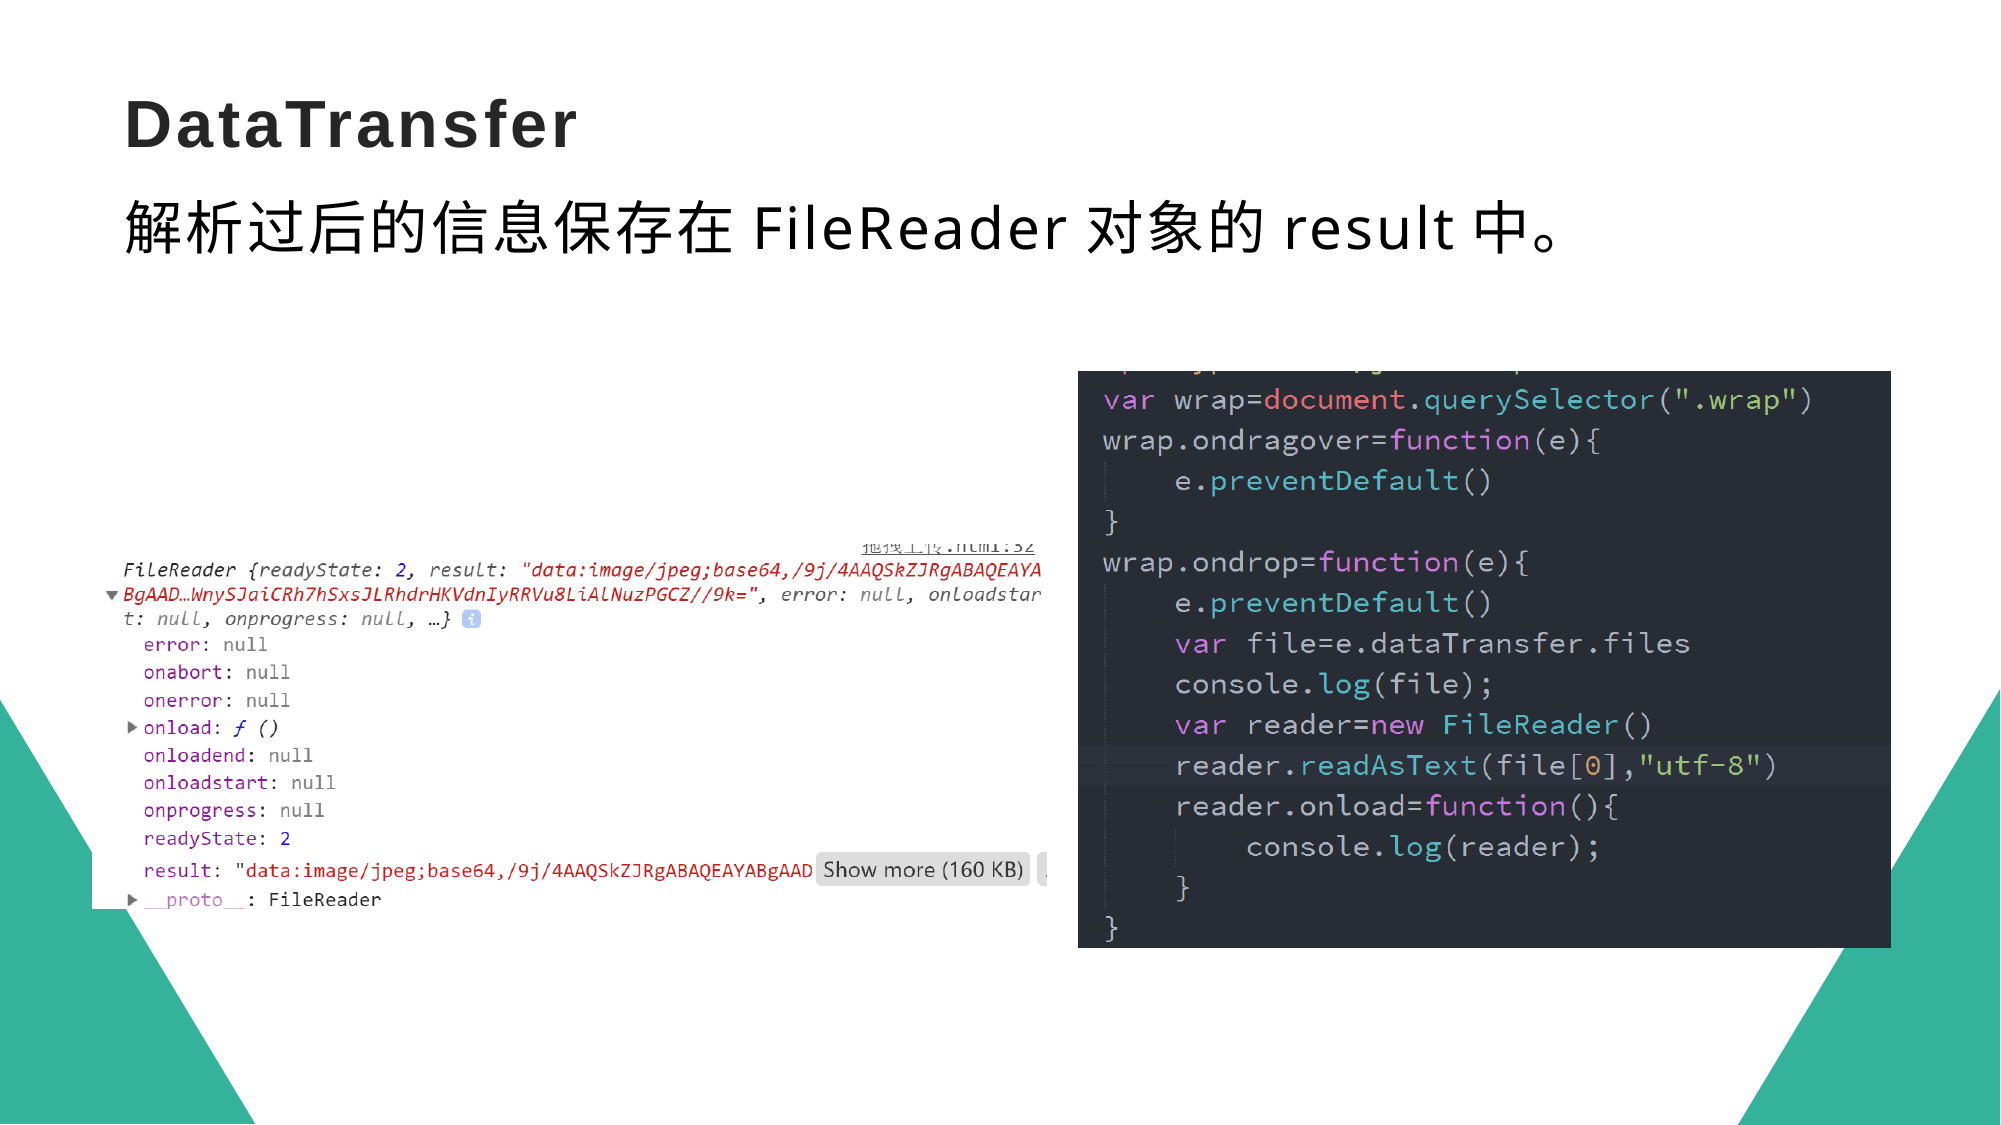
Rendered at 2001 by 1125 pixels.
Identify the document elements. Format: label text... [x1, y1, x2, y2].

title DataTransfer [109, 72, 1891, 146]
picture [92, 544, 1062, 909]
picture [1078, 371, 1891, 948]
list 解析过后的信息保存在FileReader对象的result中。 [109, 169, 1869, 1004]
